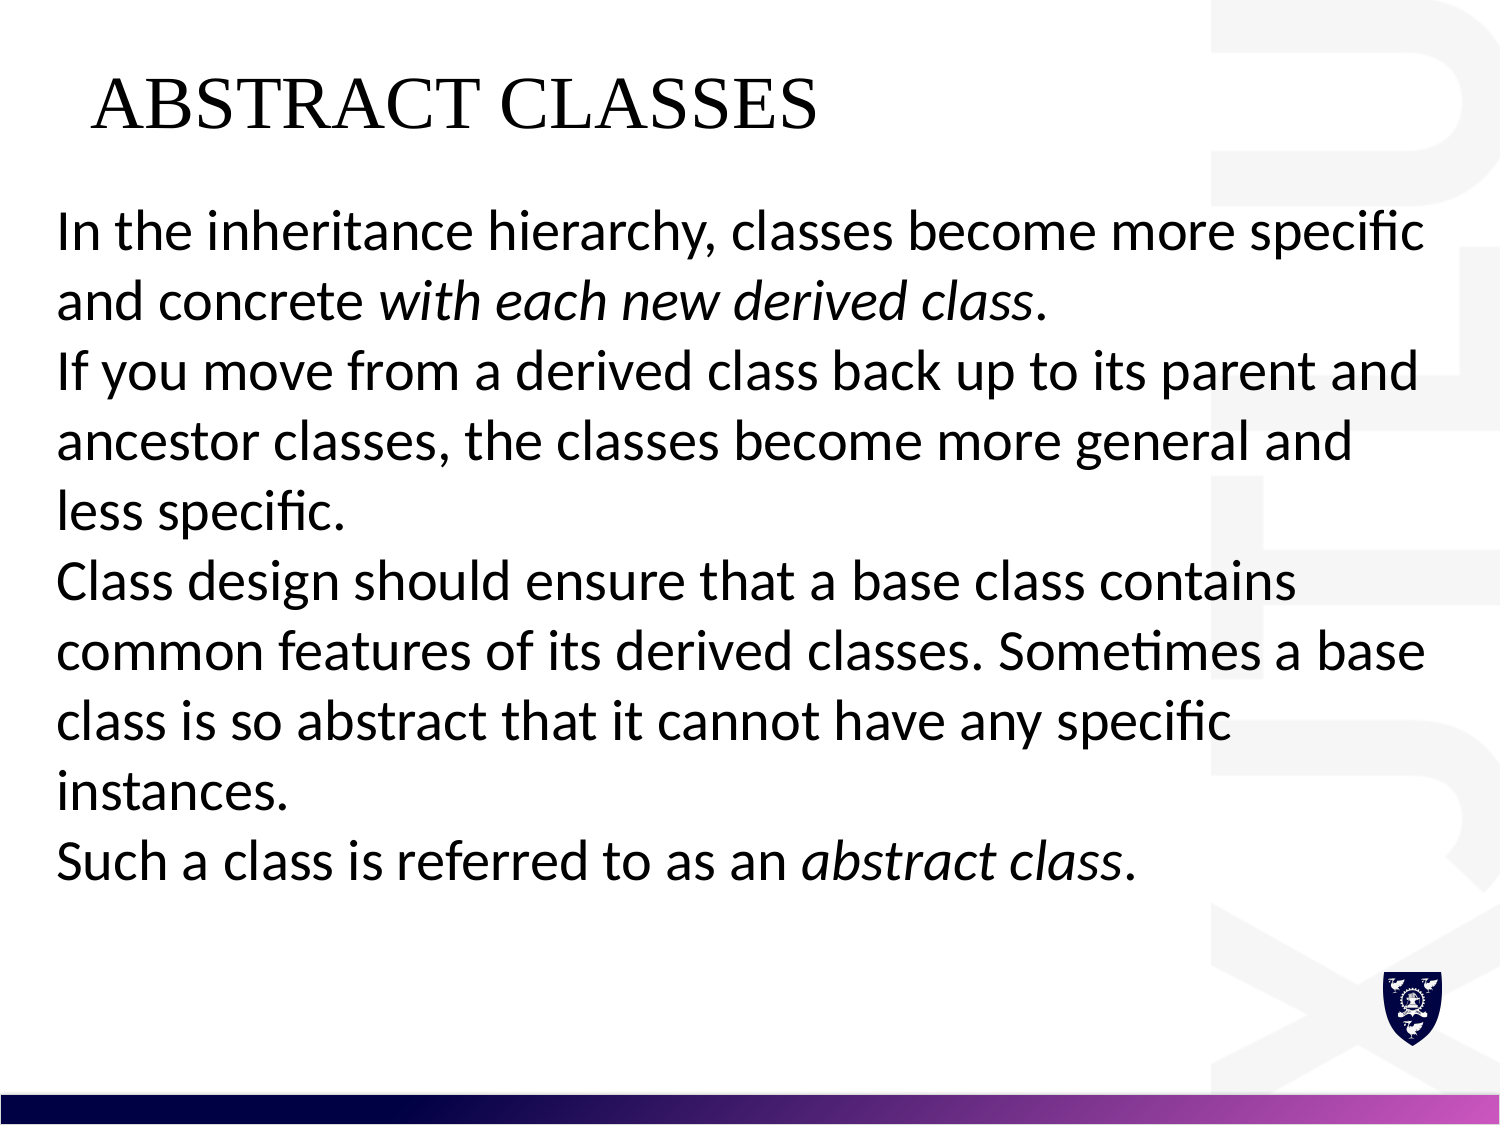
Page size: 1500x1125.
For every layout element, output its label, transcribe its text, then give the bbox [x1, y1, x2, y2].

text_box In the inheritance hierarchy, classes become more specific and concrete with each new derived class. If you move from a derived class back up to its parent and ancestor classes, the classes become more general and less specific. Class design should ensure that a base class contains common features of its derived classes. Sometimes a base class is so abstract that it cannot have any specific instances. Such a class is referred to as an abstract class. [41, 404, 1447, 941]
text_box In the inheritance hierarchy, classes become more specific and concrete with each new derived class. If you move from a derived class back up to its parent and ancestor classes, the classes become more general and less specific. Class design should ensure that a base class contains common features of its derived classes. Sometimes a base class is so abstract that it cannot have any specific instances. Such a class is referred to as an abstract class. [41, 184, 1447, 403]
slide_number [1074, 1042, 1425, 1103]
title Abstract Classes [75, 37, 1413, 160]
picture [1383, 972, 1442, 1046]
